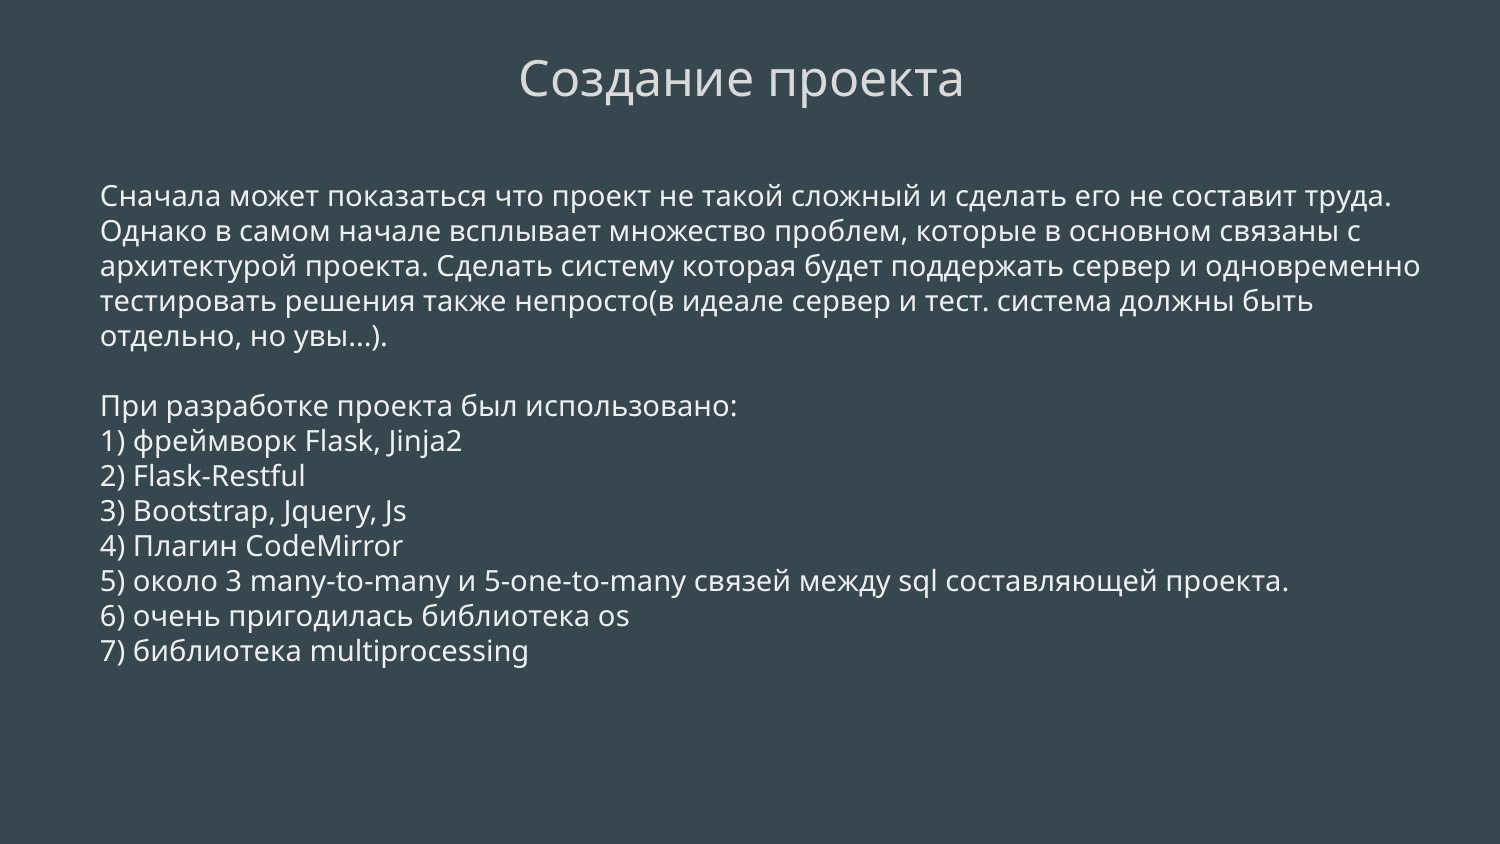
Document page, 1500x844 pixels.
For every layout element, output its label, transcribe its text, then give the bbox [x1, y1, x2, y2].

text_box Создание проекта [503, 31, 996, 144]
text_box Сначала может показаться что проект не такой сложный и сделать его не составит труда. Однако в самом начале всплывает множество проблем, которые в основном связаны с архитектурой проекта. Сделать систему которая будет поддержать сервер и одновременно тестировать решения также непросто(в идеале сервер и тест. система должны быть отдельно, но увы...). При разработке проекта был использовано: 1) фреймворк Flask, Jinja2 2) Flask-Restful 3) Bootstrap, Jquery, Js 4) Плагин CodeMirror 5) около 3 many-to-many и 5-one-to-many связей между sql составляющей проекта. 6) очень пригодилась библиотека os 7) библиотека multiprocessing [84, 162, 1451, 687]
